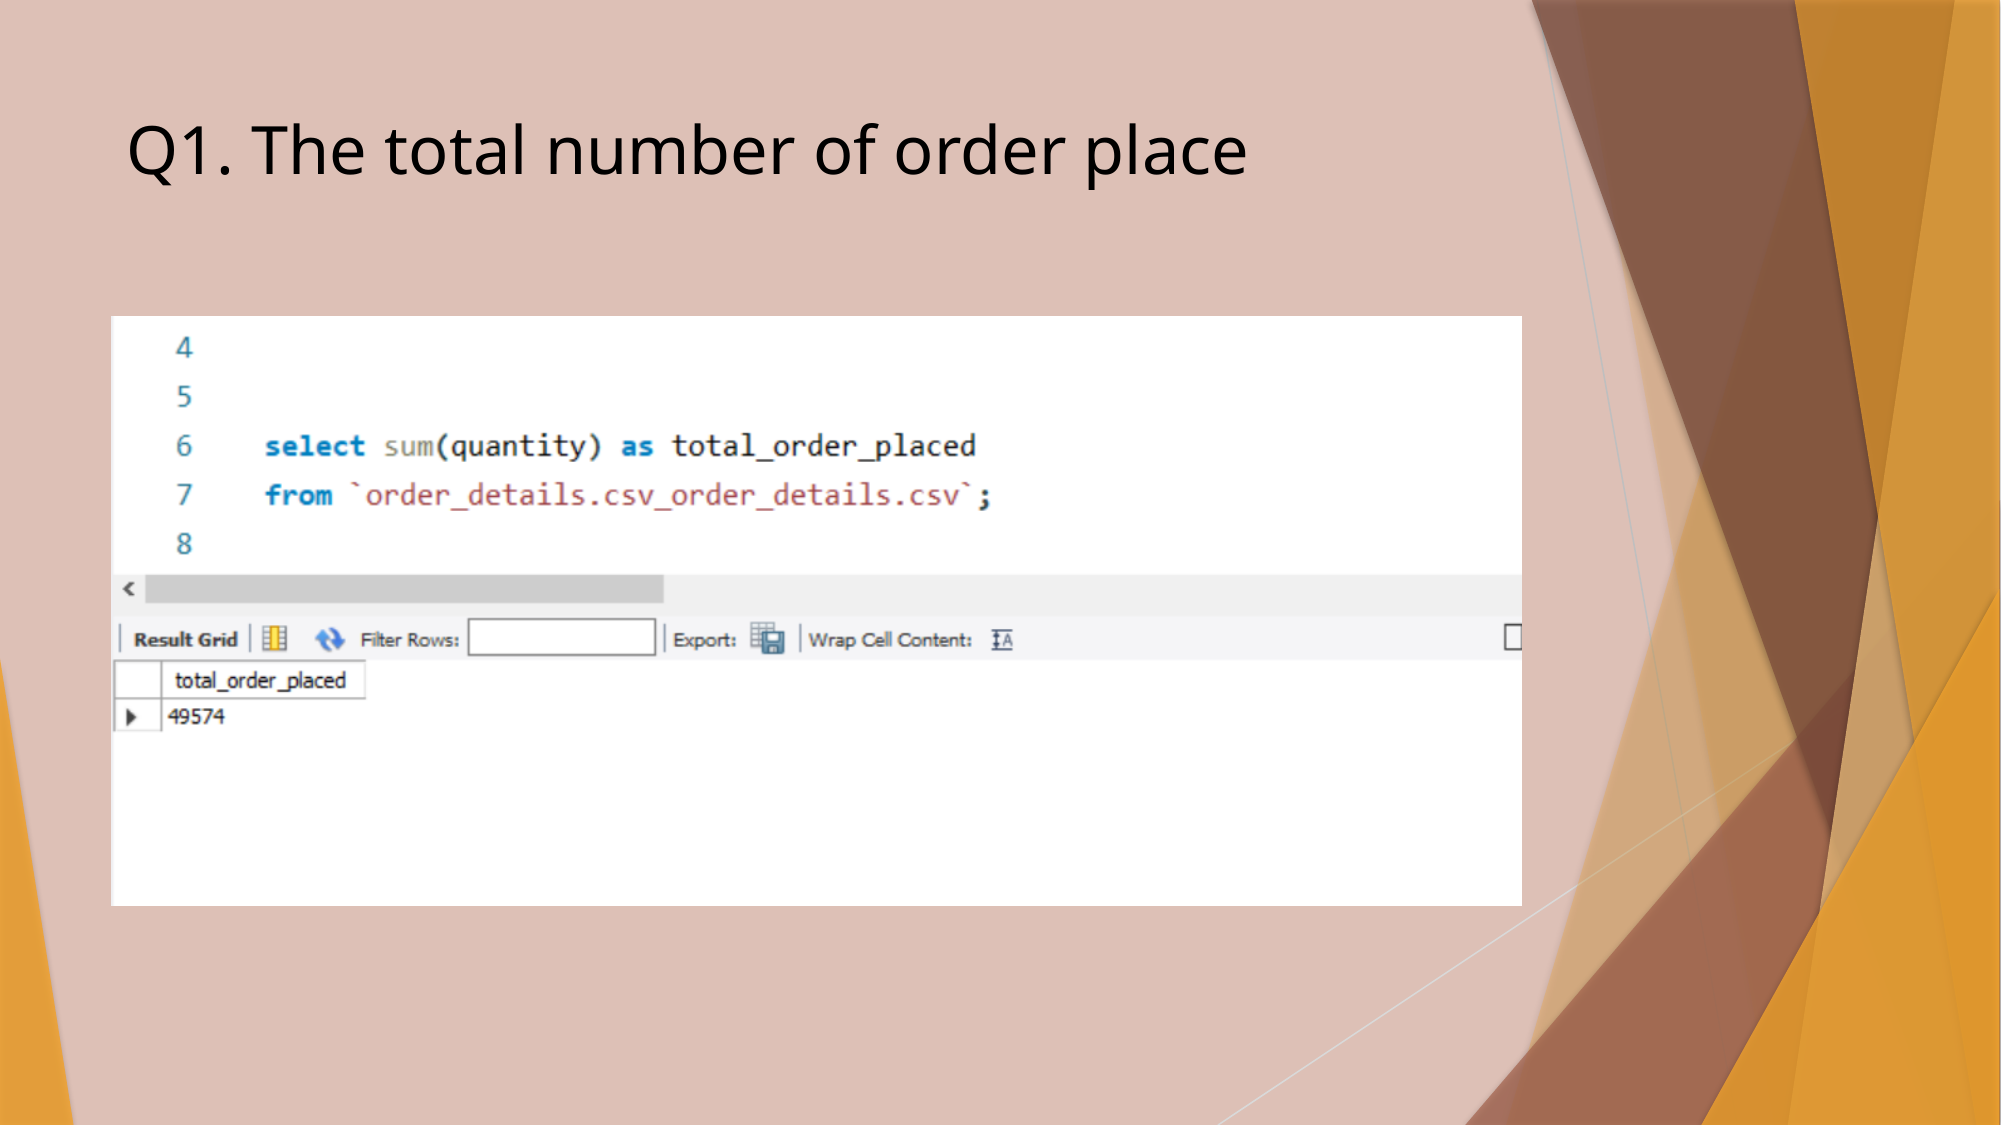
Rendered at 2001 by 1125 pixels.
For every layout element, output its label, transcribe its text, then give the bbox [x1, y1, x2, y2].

title Q1. The total number of order place [111, 99, 1522, 316]
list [110, 316, 1522, 906]
